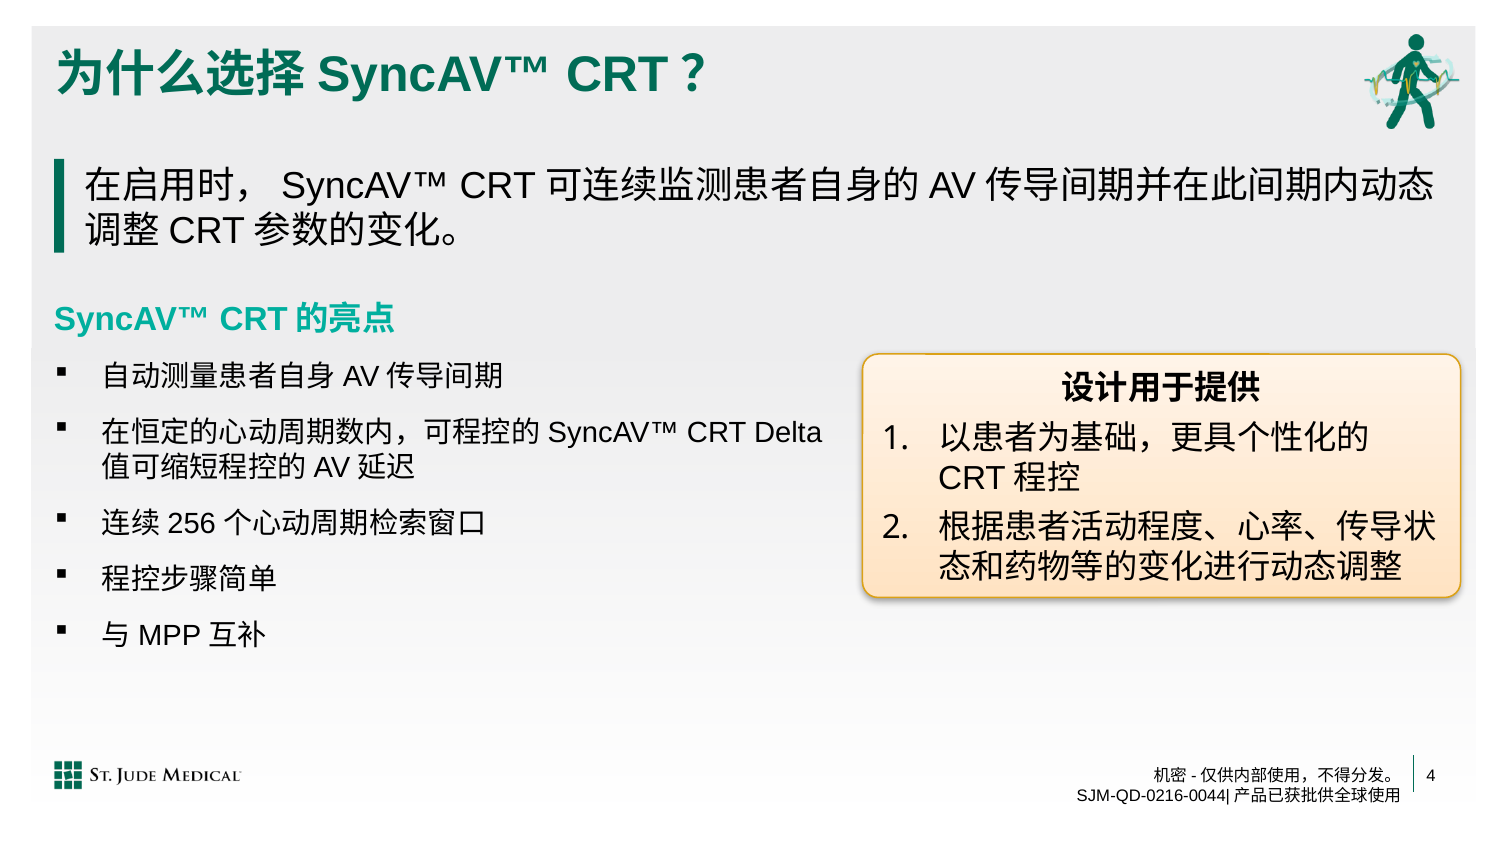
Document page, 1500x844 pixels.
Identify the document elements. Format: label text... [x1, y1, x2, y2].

list 在启用时，SyncAV™ CRT可连续监测患者自身的AV传导间期并在此间期内动态调整CRT参数的变化。 [84, 158, 1445, 253]
picture [1362, 34, 1461, 129]
title 为什么选择SyncAV™ crt？ [55, 40, 1357, 102]
text_box 设计用于提供 以患者为基础，更具个性化的CRT程控 根据患者活动程度、心率、传导状态和药物等的变化进行动态调整 [861, 353, 1462, 599]
slide_number 4 [1426, 764, 1470, 786]
picture [36, 743, 259, 807]
list SyncAV™ CRT的亮点 自动测量患者自身AV传导间期 在恒定的心动周期数内，可程控的SyncAV™ CRT Delta值可缩短程控的AV延迟 连续256个心动周期检索窗口 程控步骤简单 与MPP互补 [53, 296, 825, 734]
